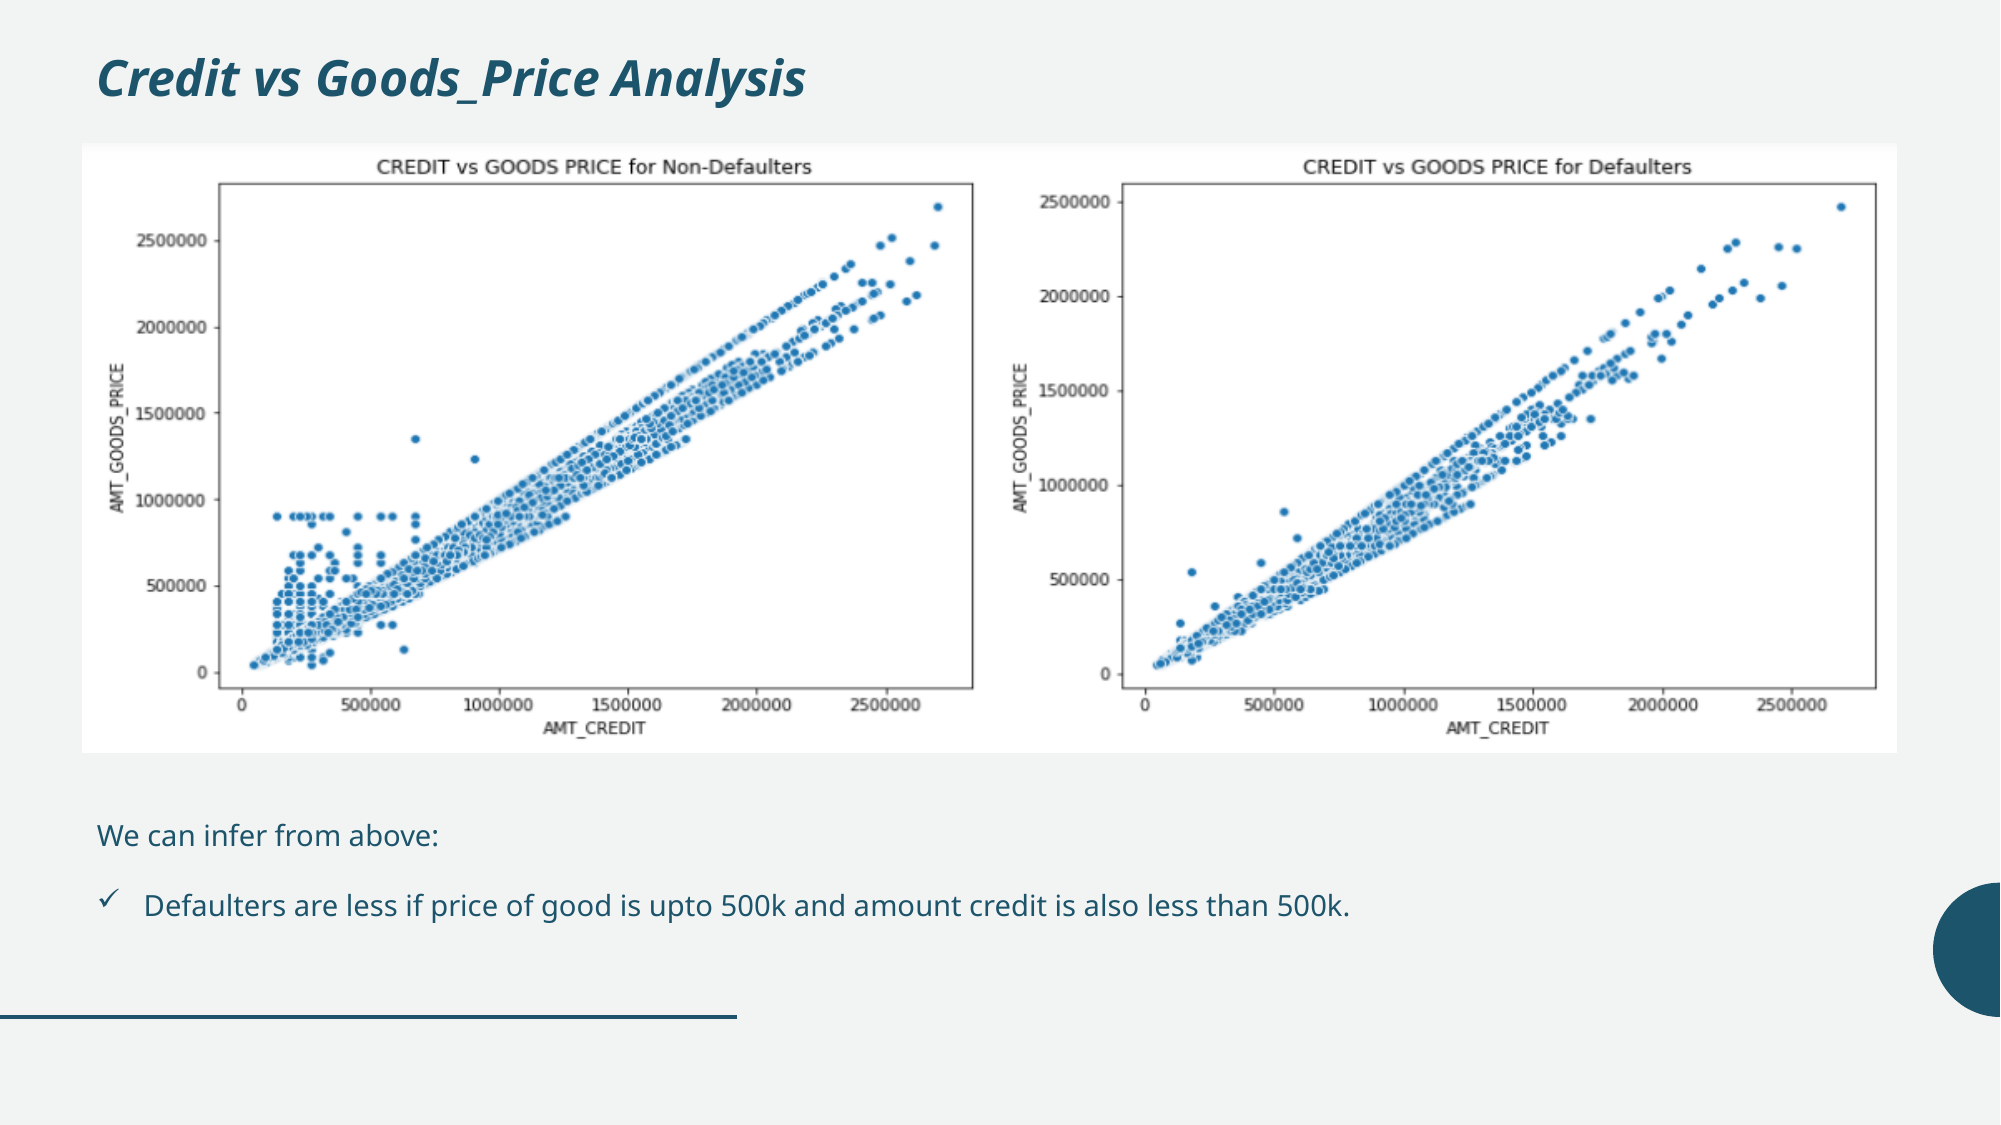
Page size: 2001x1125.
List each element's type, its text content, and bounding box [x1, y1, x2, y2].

text_box We can infer from above: Defaulters are less if price of good is upto 500k and amount credit is also less than 500k. [82, 809, 1524, 930]
text_box Credit vs Goods_Price Analysis [82, 39, 1948, 115]
picture [82, 143, 1897, 754]
